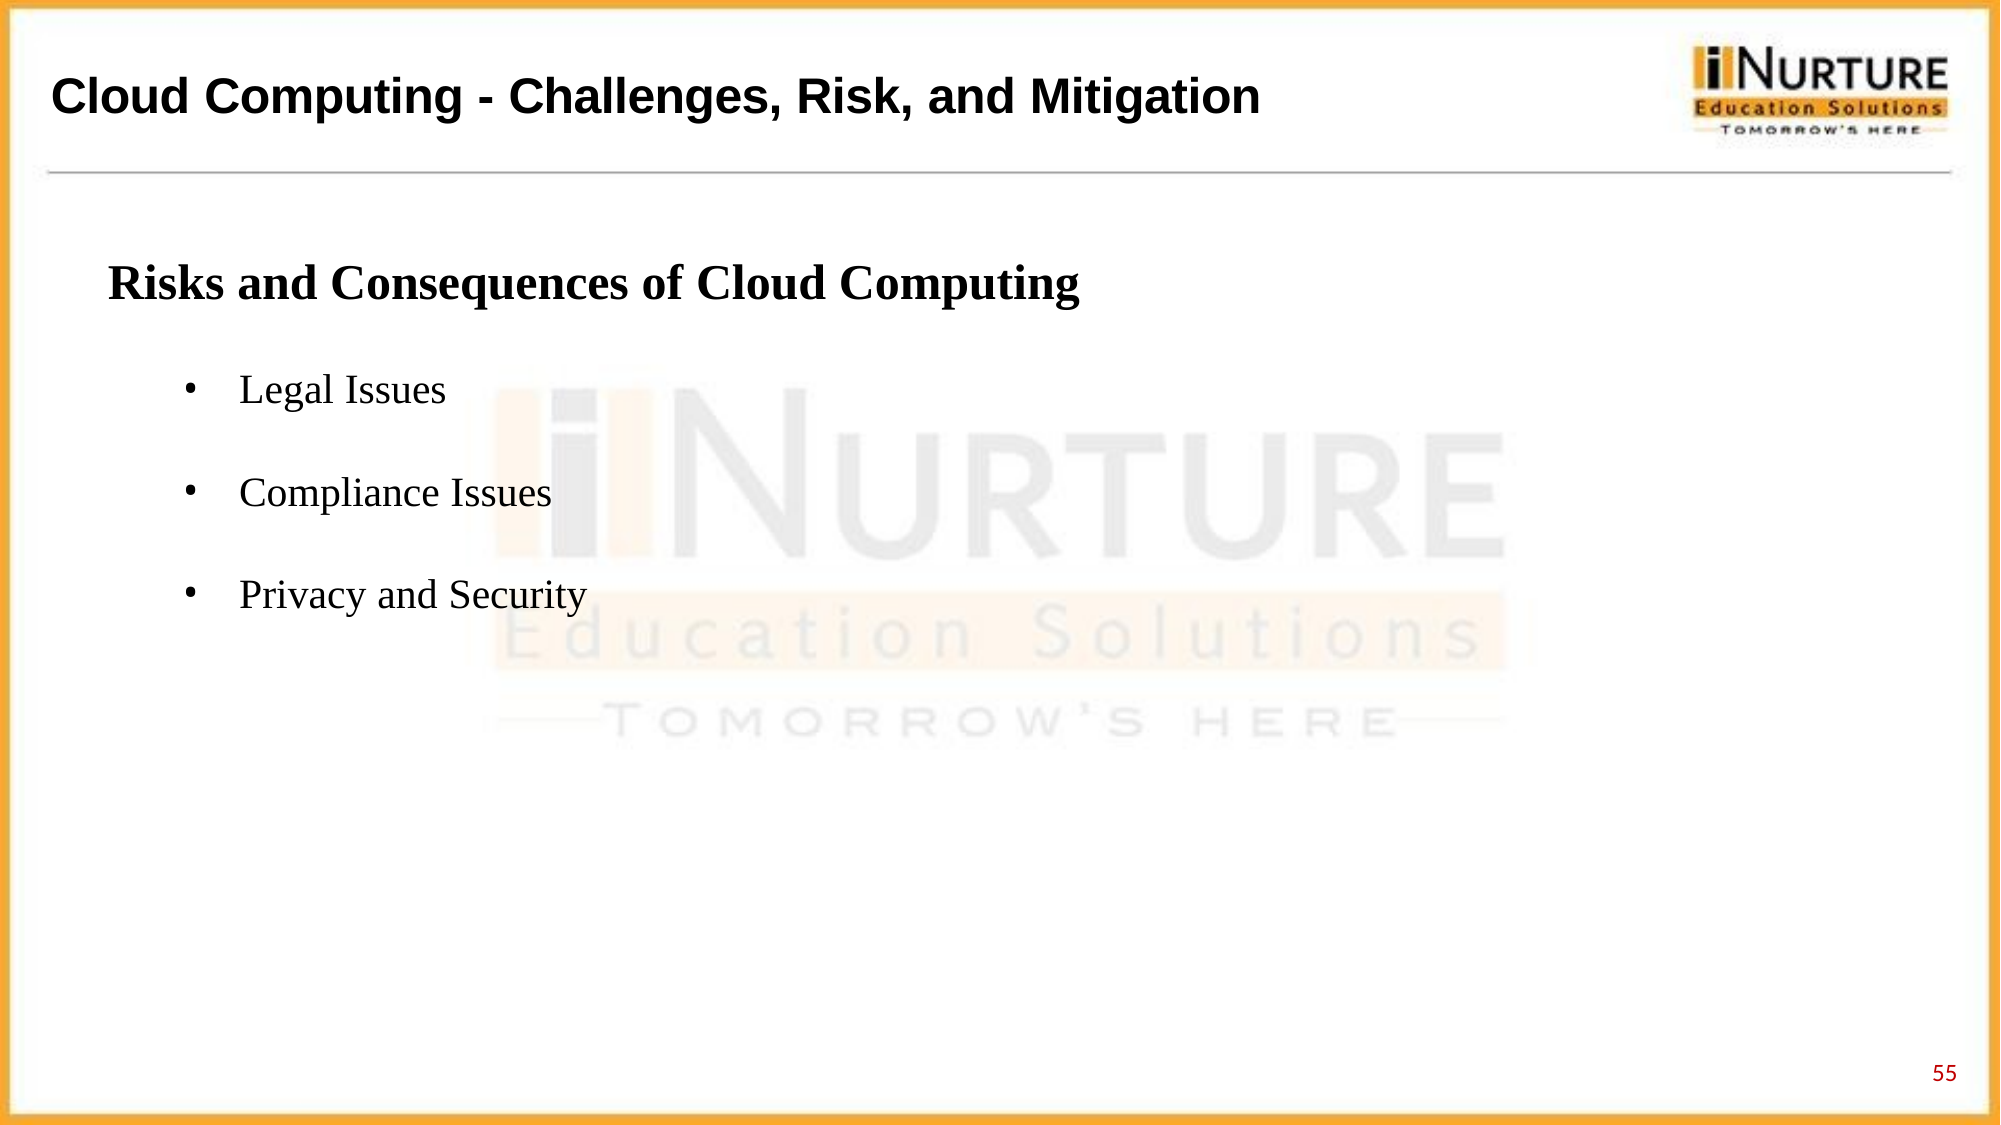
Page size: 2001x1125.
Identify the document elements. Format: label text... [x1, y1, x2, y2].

slide_number 39 [1925, 1060, 1964, 1125]
picture [0, 0, 2000, 1125]
title Cloud Computing - Challenges, Risk, and Mitigation [48, 61, 1262, 251]
text_box Risks and Consequences of Cloud Computing Legal Issues Compliance Issues Privacy and Security [105, 251, 1085, 617]
